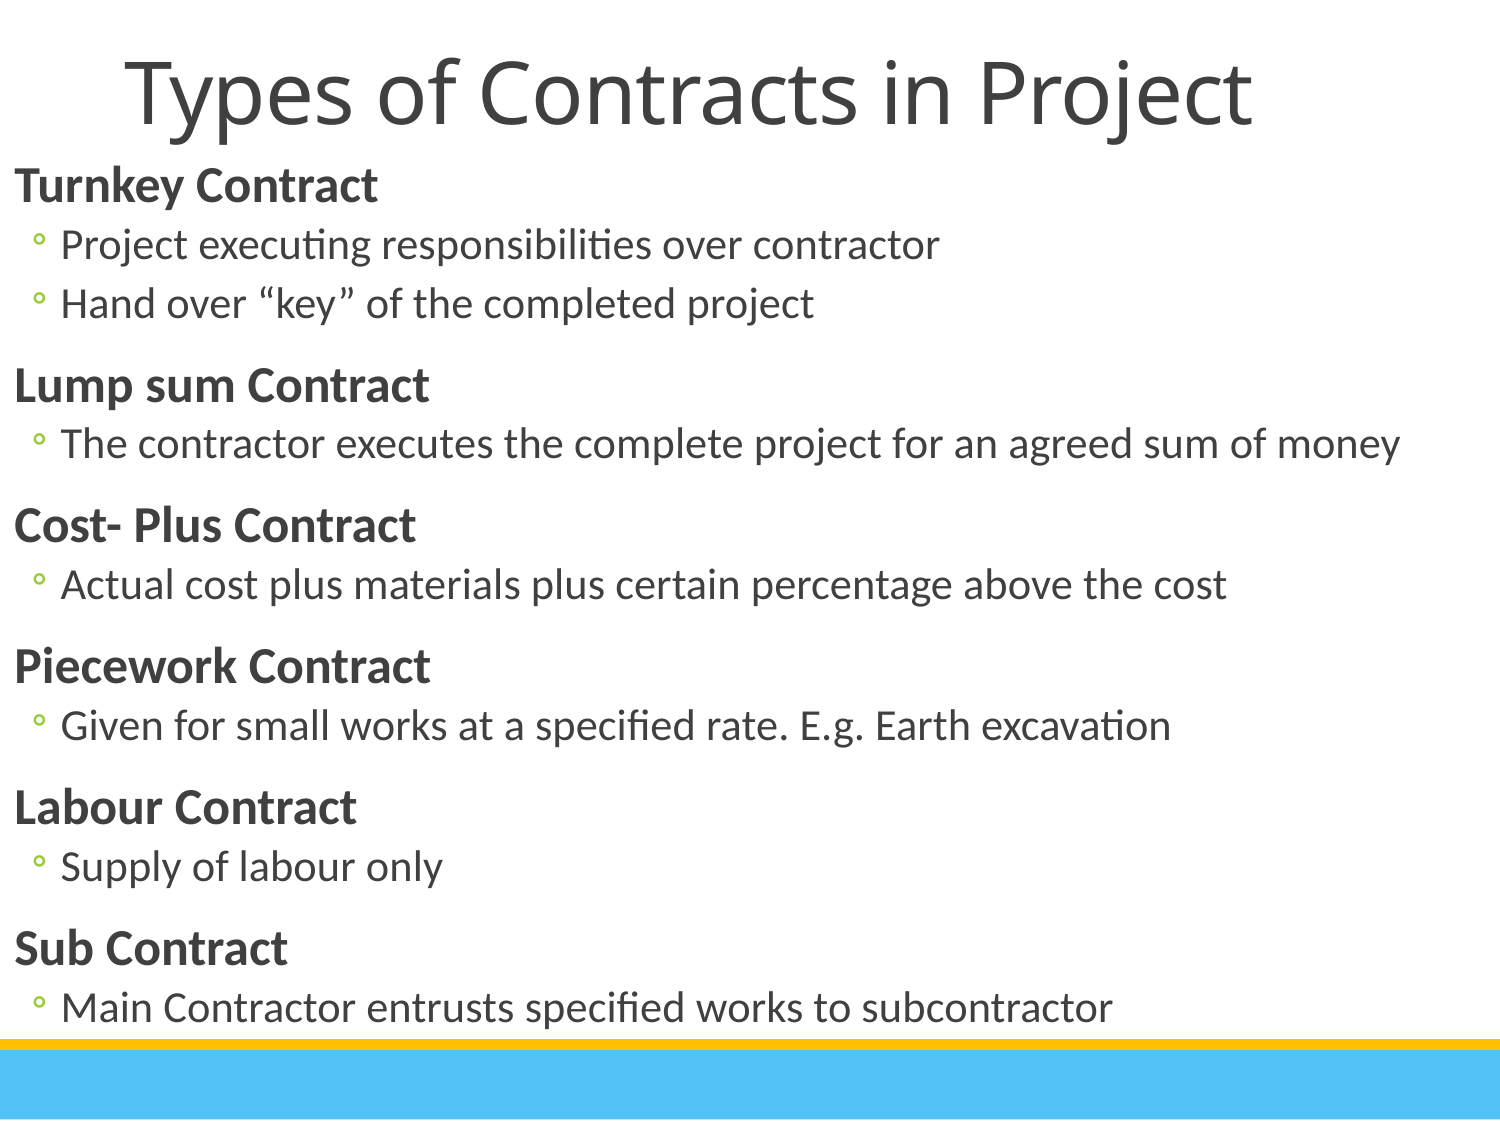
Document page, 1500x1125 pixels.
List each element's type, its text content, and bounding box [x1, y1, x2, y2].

title Types of Contracts in Project [37, 45, 1341, 149]
list Turnkey Contract Project executing responsibilities over contractor Hand over “key” of the completed project Lump sum Contract The contractor executes the complete project for an agreed sum of money Cost- Plus Contract Actual cost plus materials plus certain percentage above the cost Piecework Contract Given for small works at a specified rate. E.g. Earth excavation Labour Contract Supply of labour only Sub Contract Main Contractor entrusts specified works to subcontractor [0, 149, 1500, 1040]
